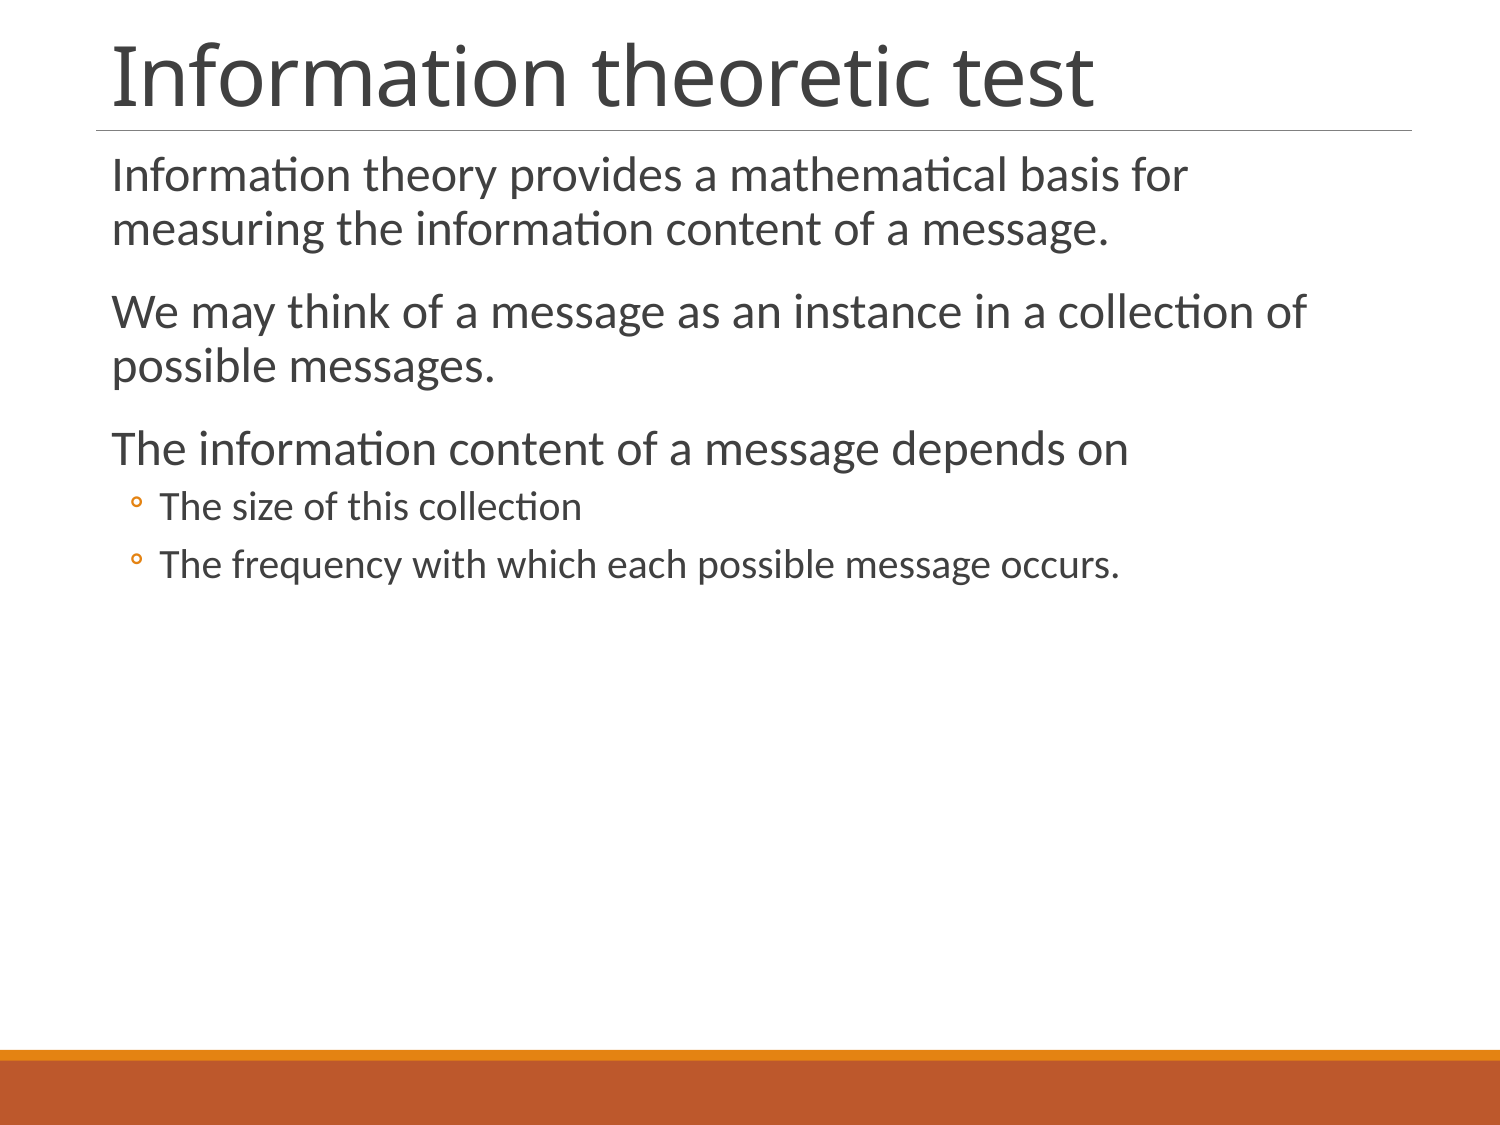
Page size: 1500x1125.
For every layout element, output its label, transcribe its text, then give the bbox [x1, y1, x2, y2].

title Information theoretic test [96, 19, 1413, 131]
list Information theory provides a mathematical basis for measuring the information content of a message. We may think of a message as an instance in a collection of possible messages. The information content of a message depends on The size of this collection The frequency with which each possible message occurs. [96, 140, 1413, 1034]
